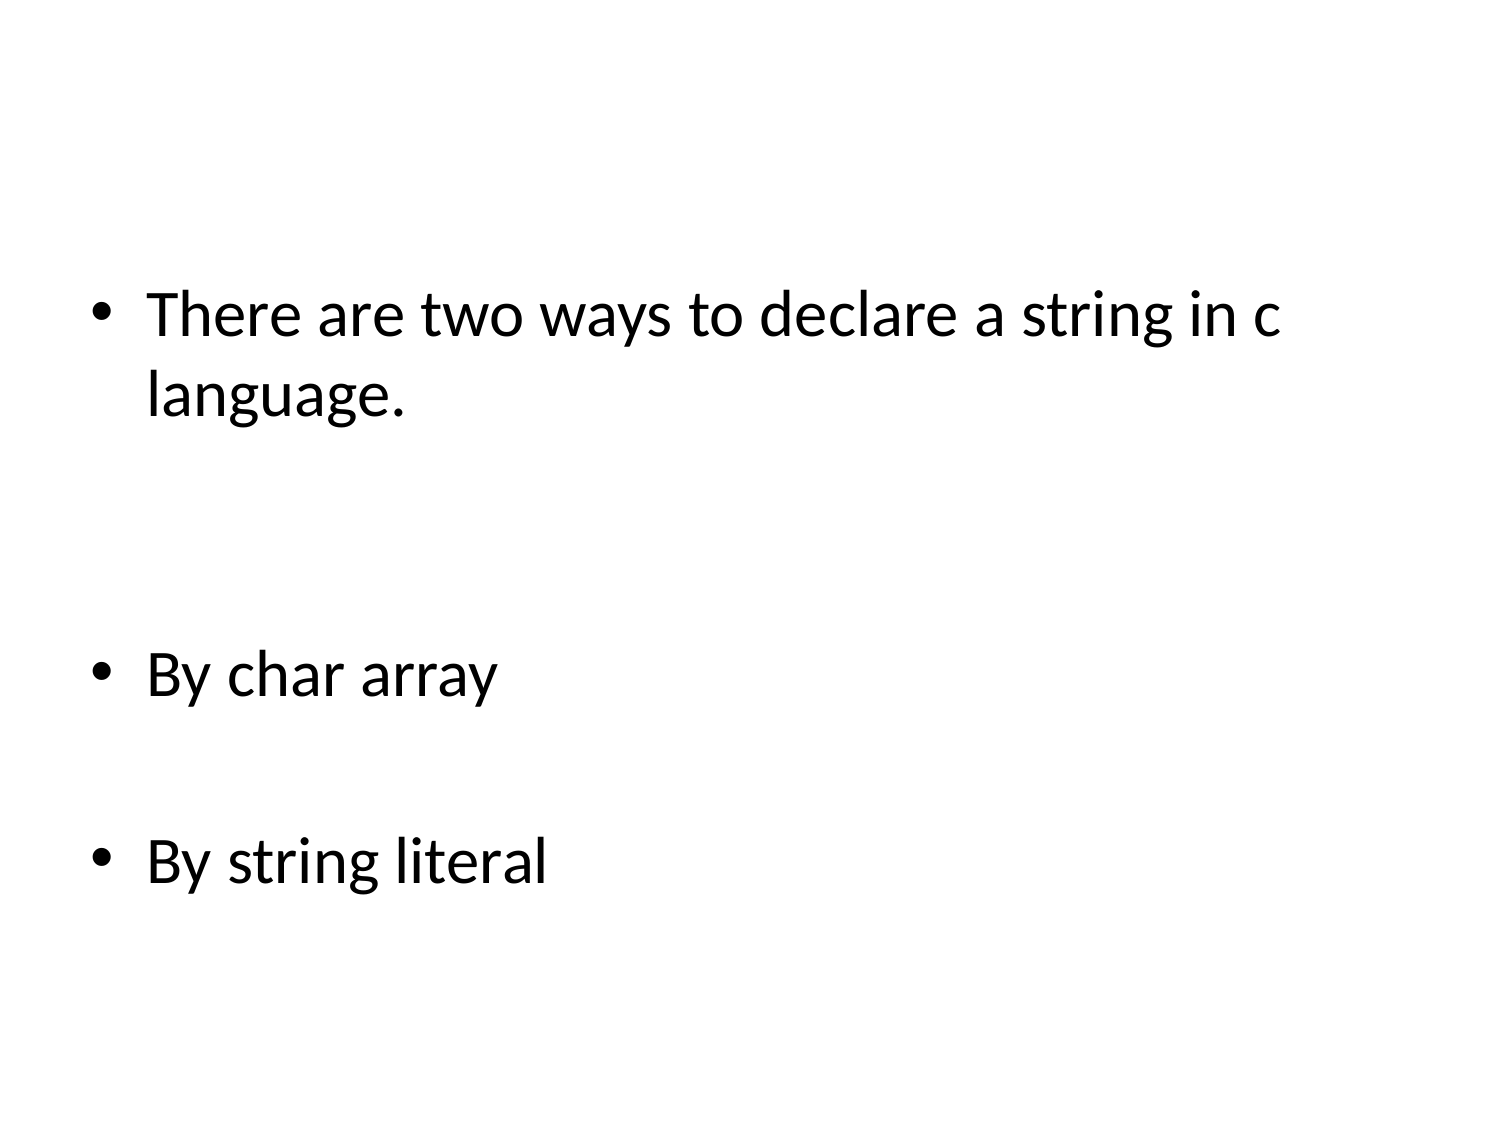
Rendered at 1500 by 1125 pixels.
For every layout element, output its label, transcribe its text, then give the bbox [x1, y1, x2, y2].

list There are two ways to declare a string in c language. By char array By string literal [75, 262, 1425, 1005]
